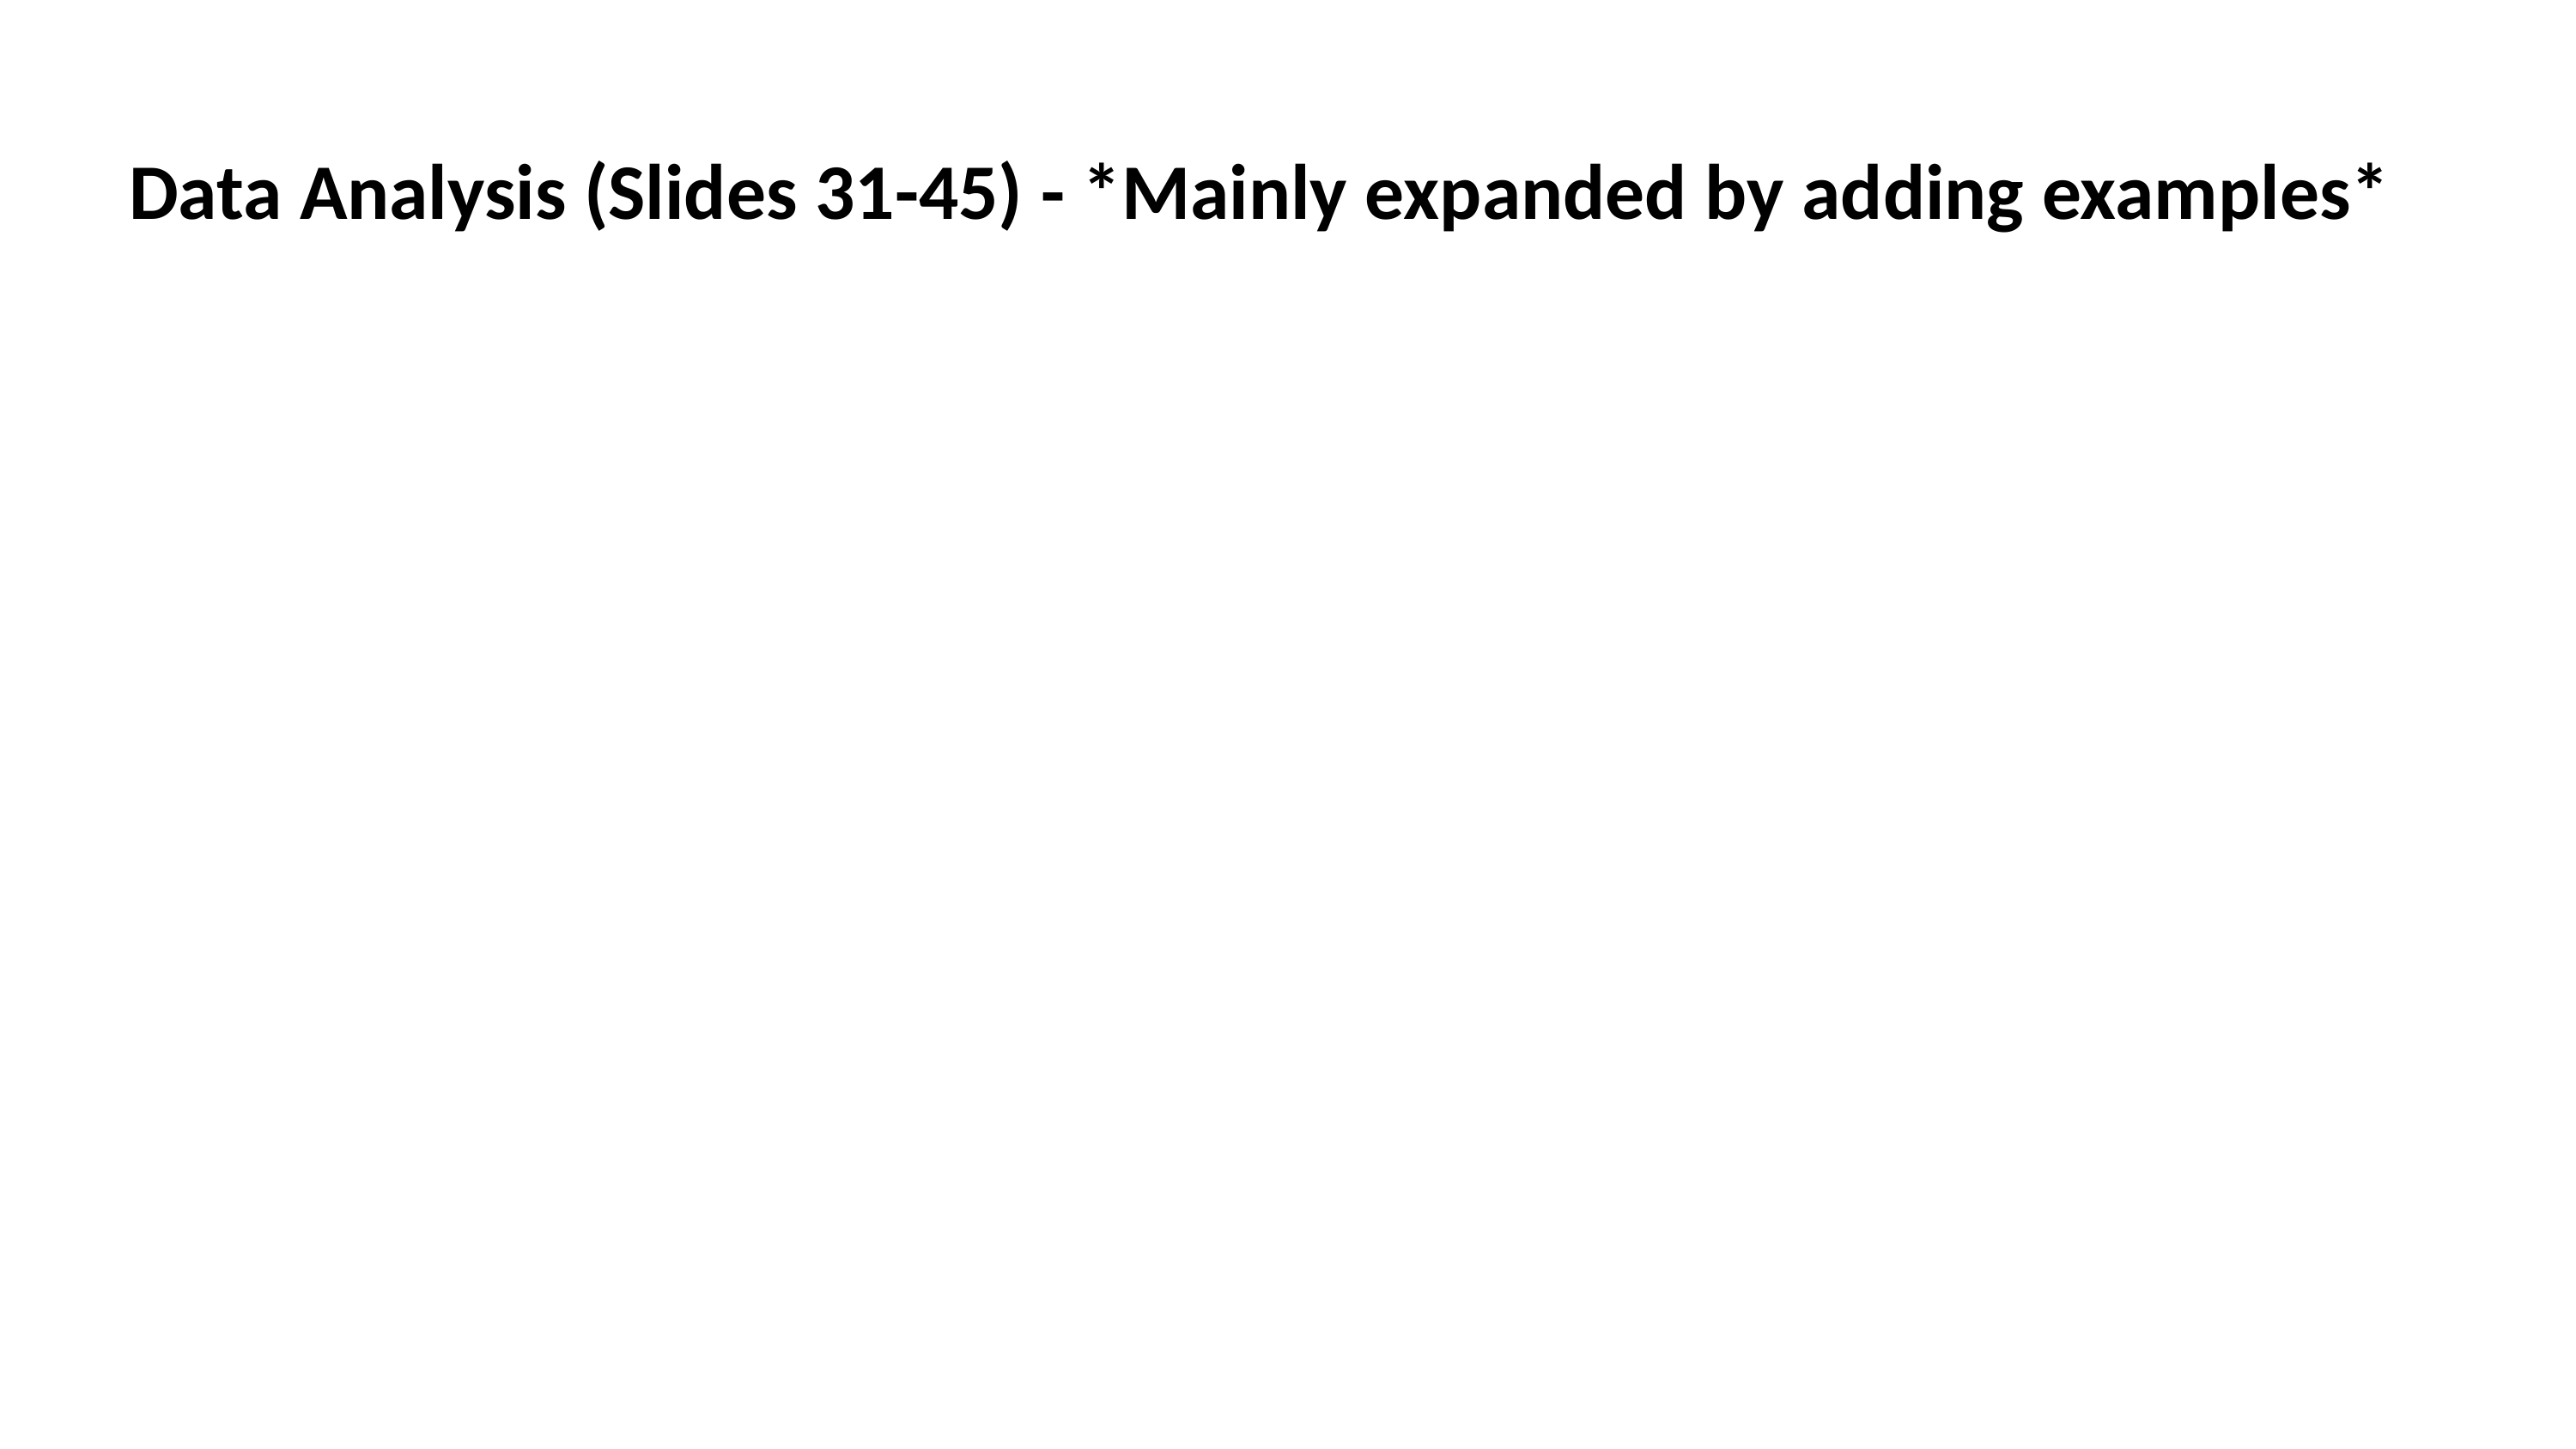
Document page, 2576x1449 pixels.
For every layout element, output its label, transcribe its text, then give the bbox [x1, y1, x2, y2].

title Data Analysis (Slides 31-45) - *Mainly expanded by adding examples* [129, 58, 2447, 300]
